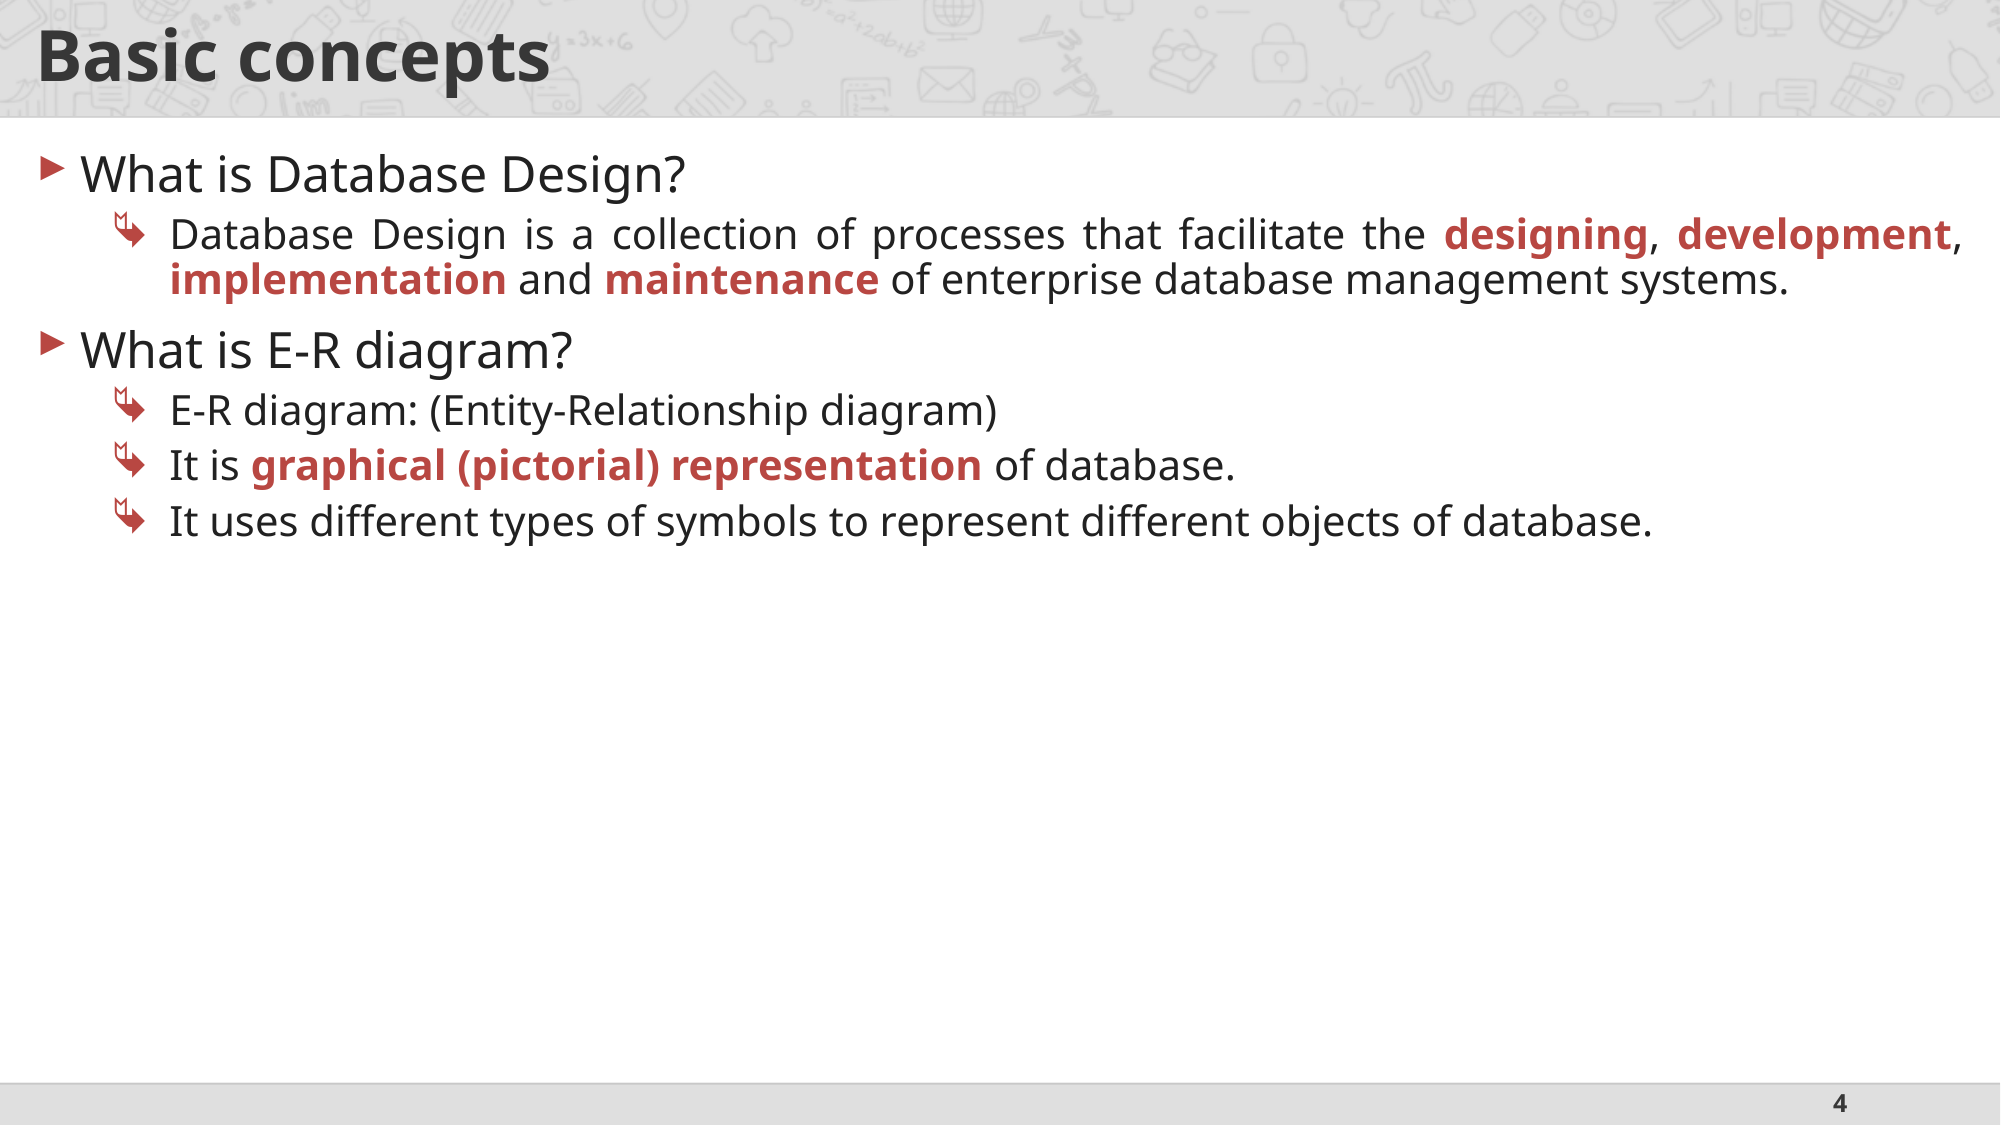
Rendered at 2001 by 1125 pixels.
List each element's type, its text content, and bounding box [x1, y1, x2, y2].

title Basic concepts [0, 0, 2000, 117]
list What is Database Design? Database Design is a collection of processes that facilitate the designing, development, implementation and maintenance of enterprise database management systems. What is E-R diagram? E-R diagram: (Entity-Relationship diagram) It is graphical (pictorial) representation of database. It uses different types of symbols to represent different objects of database. [21, 142, 1979, 1060]
